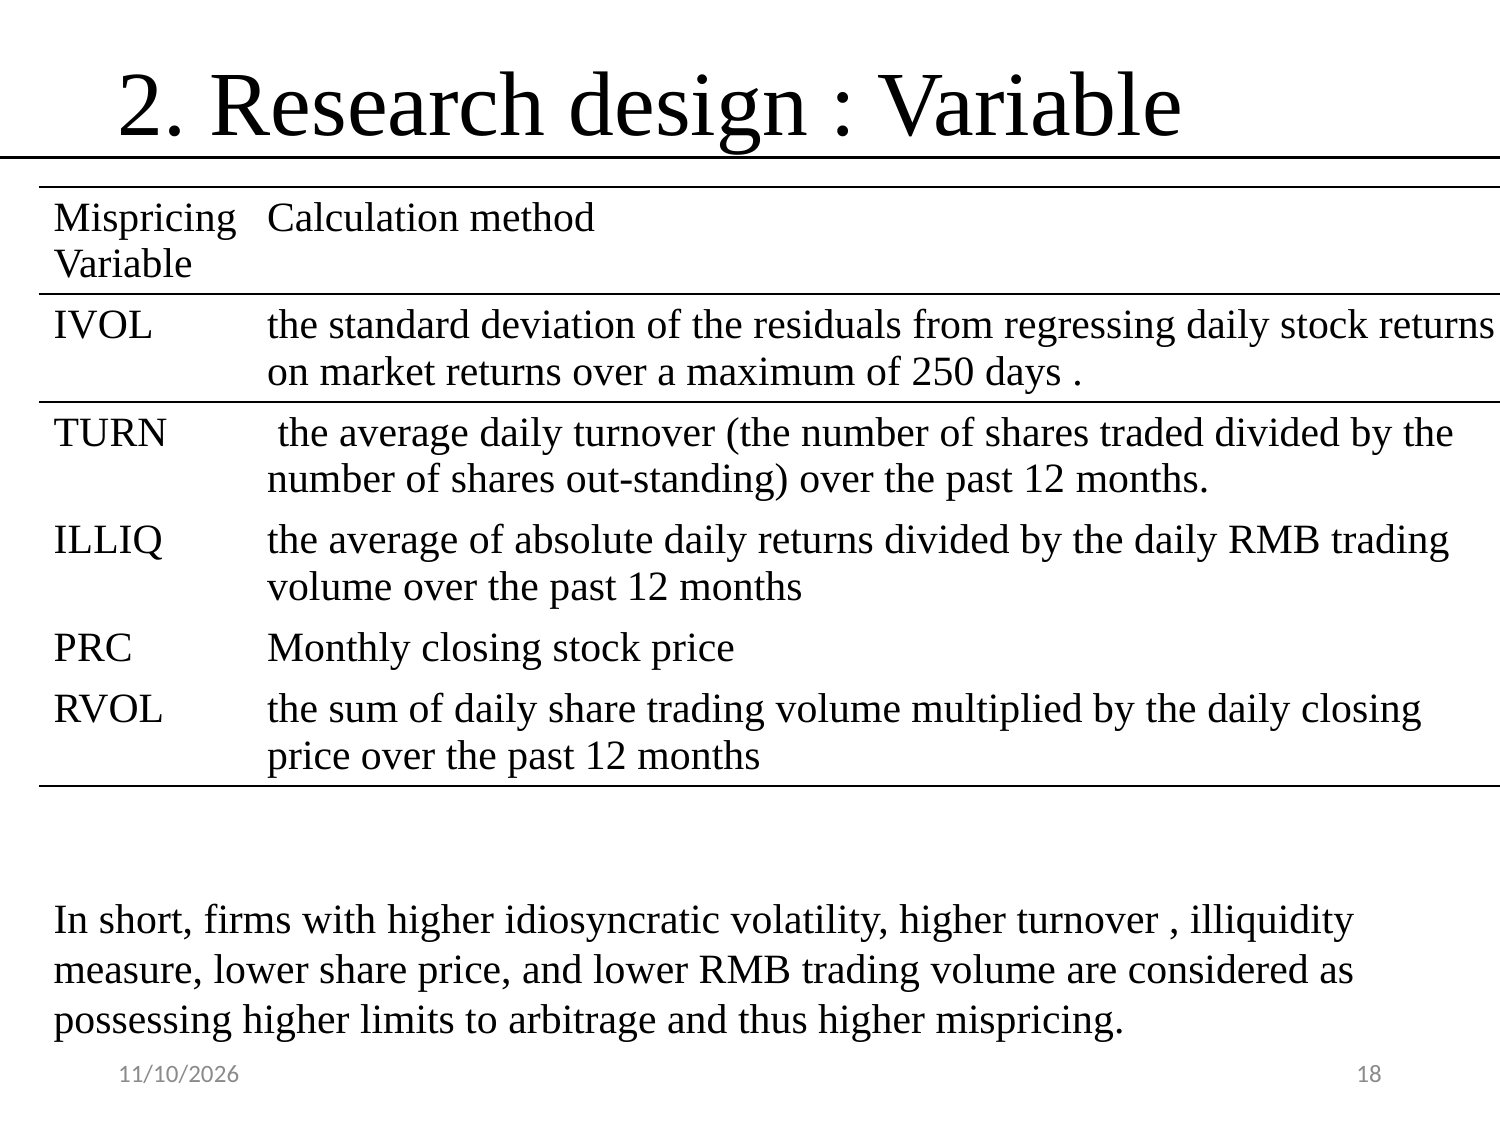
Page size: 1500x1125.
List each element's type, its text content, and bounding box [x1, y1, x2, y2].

table_cell RVOL [39, 678, 252, 785]
table_cell TURN [39, 403, 252, 509]
slide_number 18 [1059, 1050, 1397, 1103]
table_header Mispricing Variable [39, 188, 252, 293]
table_cell Monthly closing stock price [252, 617, 1500, 678]
table_cell ILLIQ [39, 509, 252, 617]
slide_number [103, 1050, 441, 1103]
table_cell the standard deviation of the residuals from regressing daily stock returns on market returns over a maximum of 250 days . [252, 295, 1500, 401]
table_cell the average of absolute daily returns divided by the daily RMB trading volume over the past 12 months [252, 509, 1500, 617]
table_cell the sum of daily share trading volume multiplied by the daily closing price over the past 12 months [252, 678, 1500, 785]
text_box In short, firms with higher idiosyncratic volatility, higher turnover , illiquidity measure, lower share price, and lower RMB trading volume are considered as possessing higher limits to arbitrage and thus higher mispricing. [38, 884, 1447, 1050]
text_box 2. Research design : Variable [103, 48, 1477, 153]
table_cell IVOL [39, 295, 252, 401]
table_cell the average daily turnover (the number of shares traded divided by the number of shares out-standing) over the past 12 months. [252, 403, 1500, 509]
table_header Calculation method [252, 188, 1500, 293]
table_cell PRC [39, 617, 252, 678]
